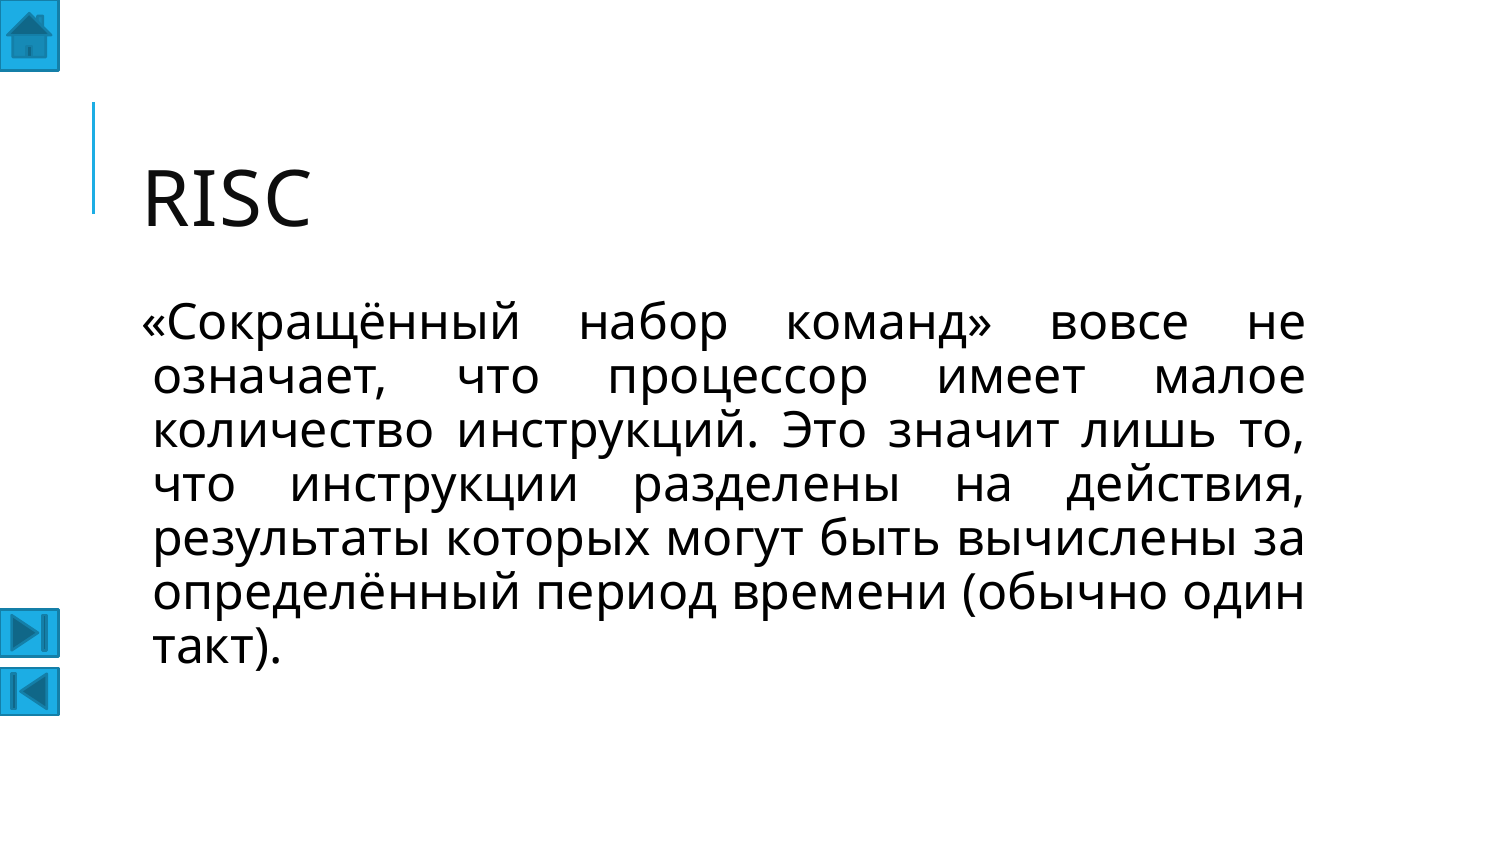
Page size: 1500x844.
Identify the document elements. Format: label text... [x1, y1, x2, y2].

text_box [0, 667, 60, 716]
title RISC [126, 71, 1322, 257]
text_box [0, 608, 60, 658]
text_box [0, 0, 60, 72]
list «Сокращённый набор команд» вовсе не означает, что процессор имеет малое количество инструкций. Это значит лишь то, что инструкции разделены на действия, результаты которых могут быть вычислены за определённый период времени (обычно один такт). [126, 281, 1322, 777]
